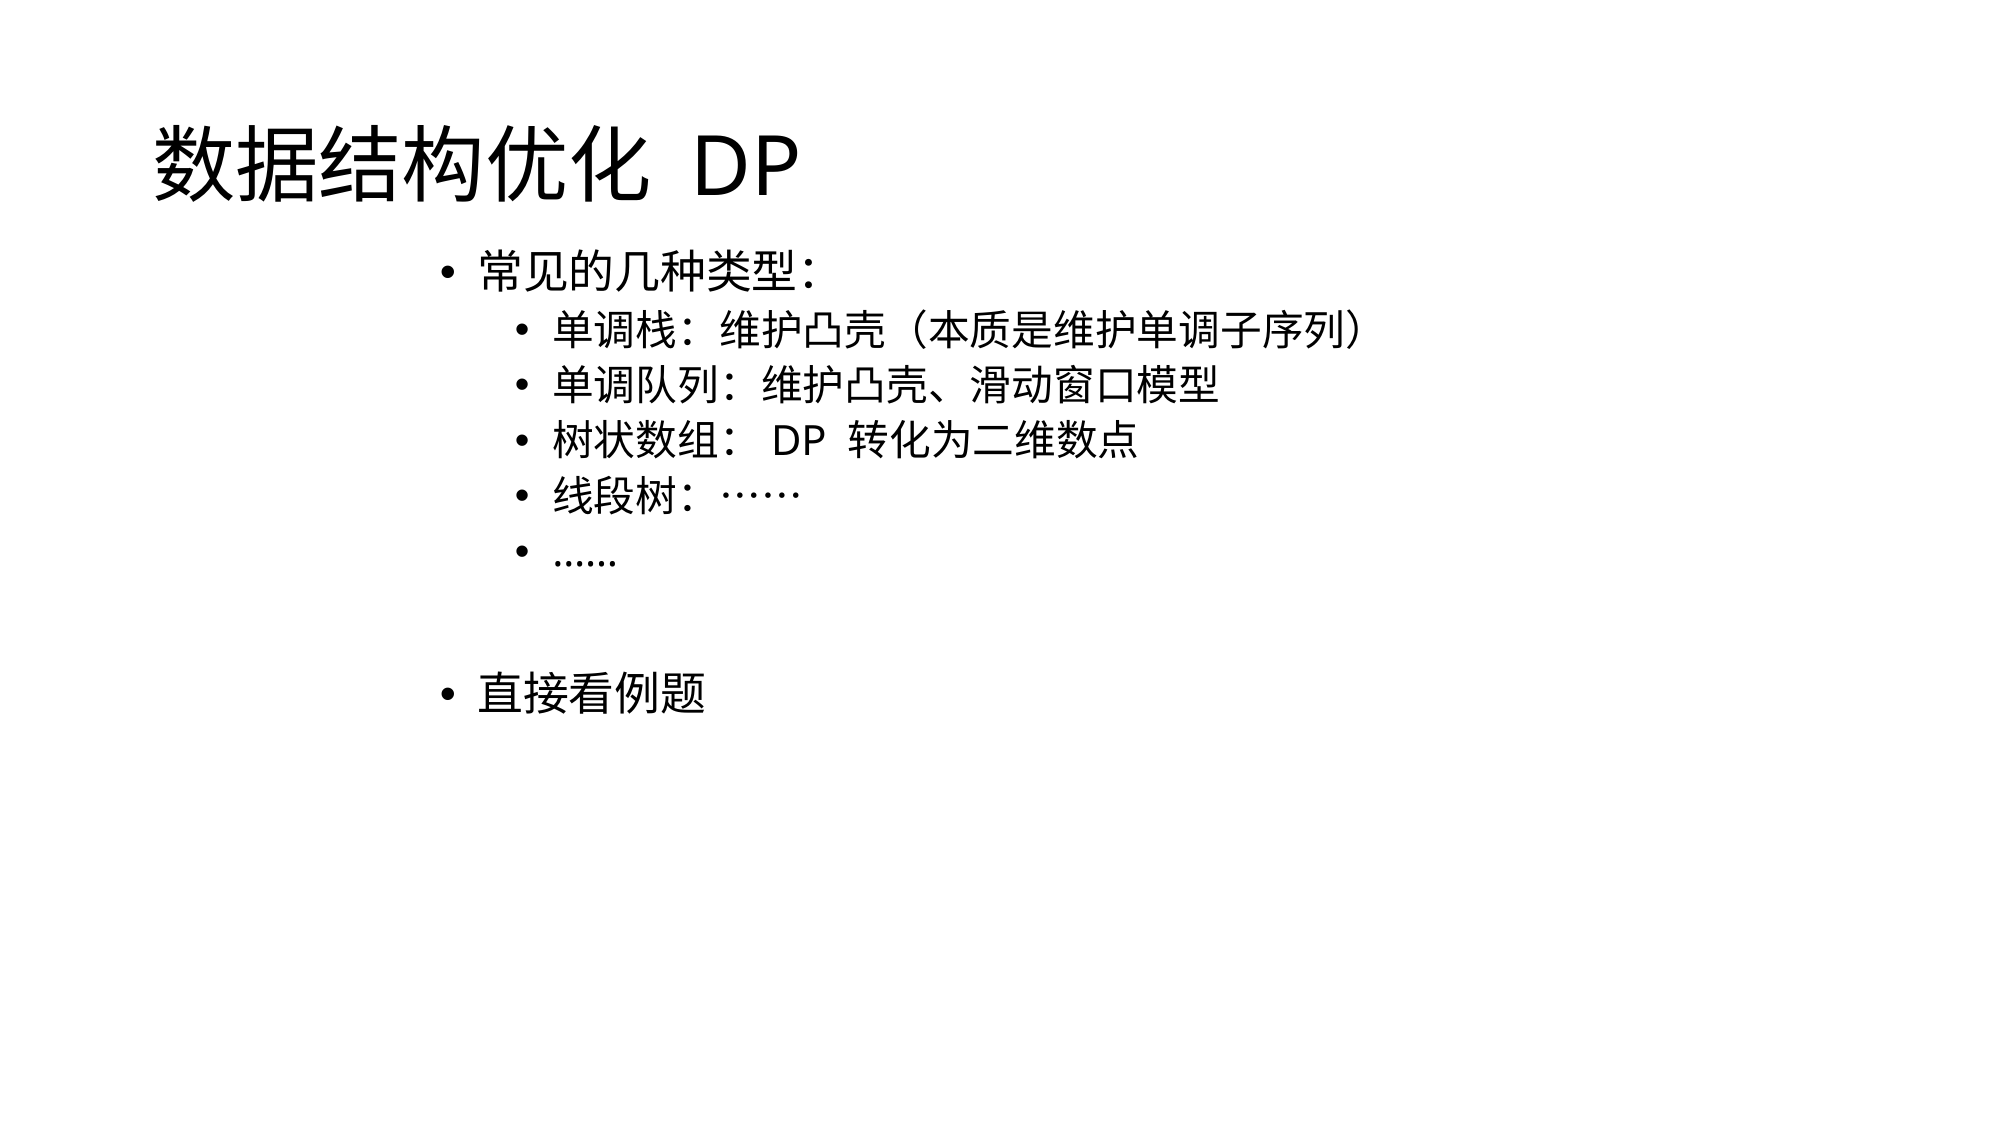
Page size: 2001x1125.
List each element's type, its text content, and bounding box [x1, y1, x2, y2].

title 数据结构优化 DP [137, 59, 1863, 278]
list 常见的几种类型： 单调栈：维护凸壳（本质是维护单调子序列） 单调队列：维护凸壳、滑动窗口模型 树状数组：DP 转化为二维数点 线段树：…… …… 直接看例题 [424, 241, 1888, 1023]
